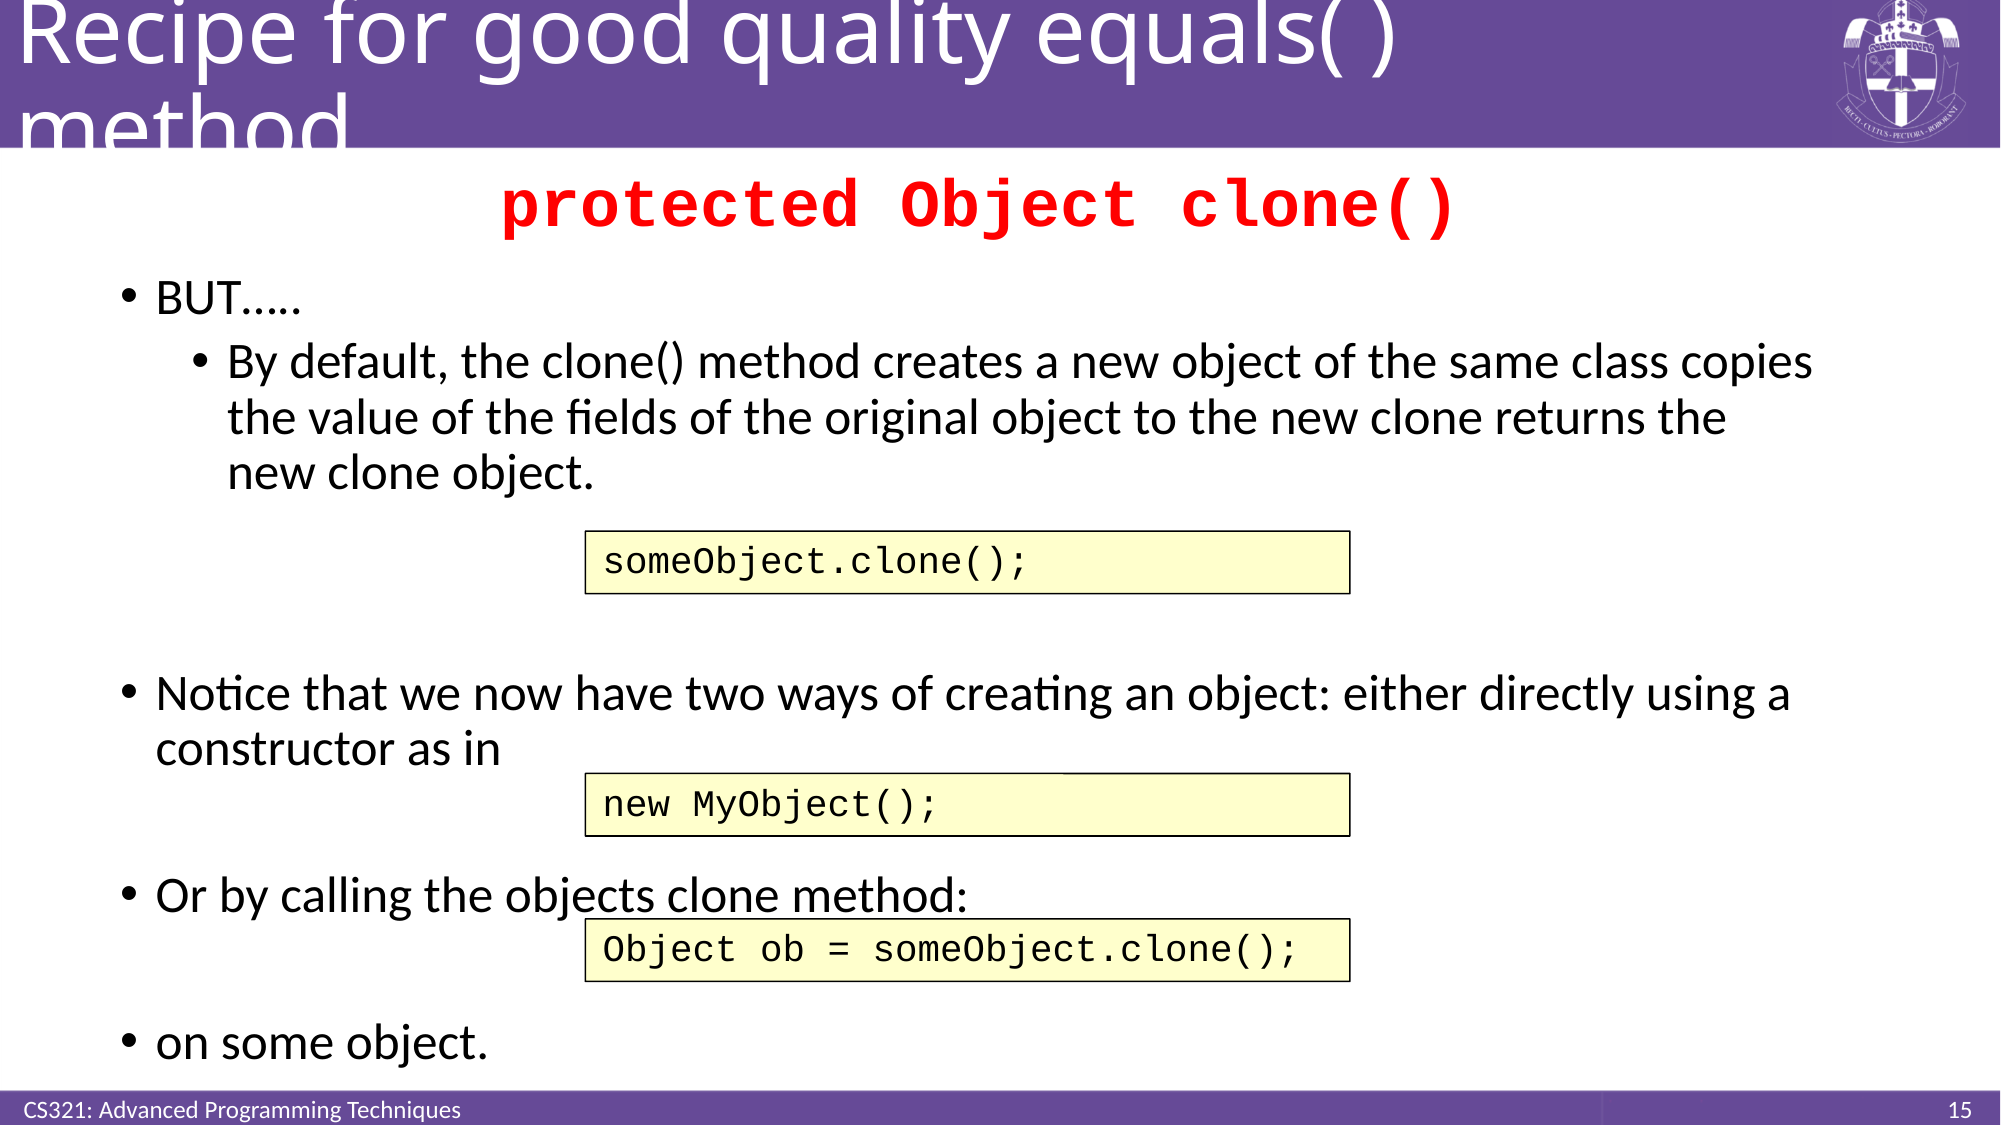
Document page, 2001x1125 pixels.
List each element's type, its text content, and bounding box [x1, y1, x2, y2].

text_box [585, 773, 1350, 836]
slide_number 15 [1862, 1078, 1994, 1125]
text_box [585, 918, 1350, 982]
footer CS321: Advanced Programming Techniques [8, 1078, 499, 1125]
text_box protected Object clone() [350, 174, 1650, 238]
picture [0, 0, 2001, 1125]
text_box BUT….. By default, the clone() method creates a new object of the same class copies the value of the fields of the original object to the new clone returns the new clone object. Notice that we now have two ways of creating an object: either directly using a constructor as in Or by calling the objects clone method: on some object. [105, 262, 1831, 1079]
title Recipe for good quality equals( ) method [0, 0, 1725, 192]
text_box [585, 531, 1350, 594]
